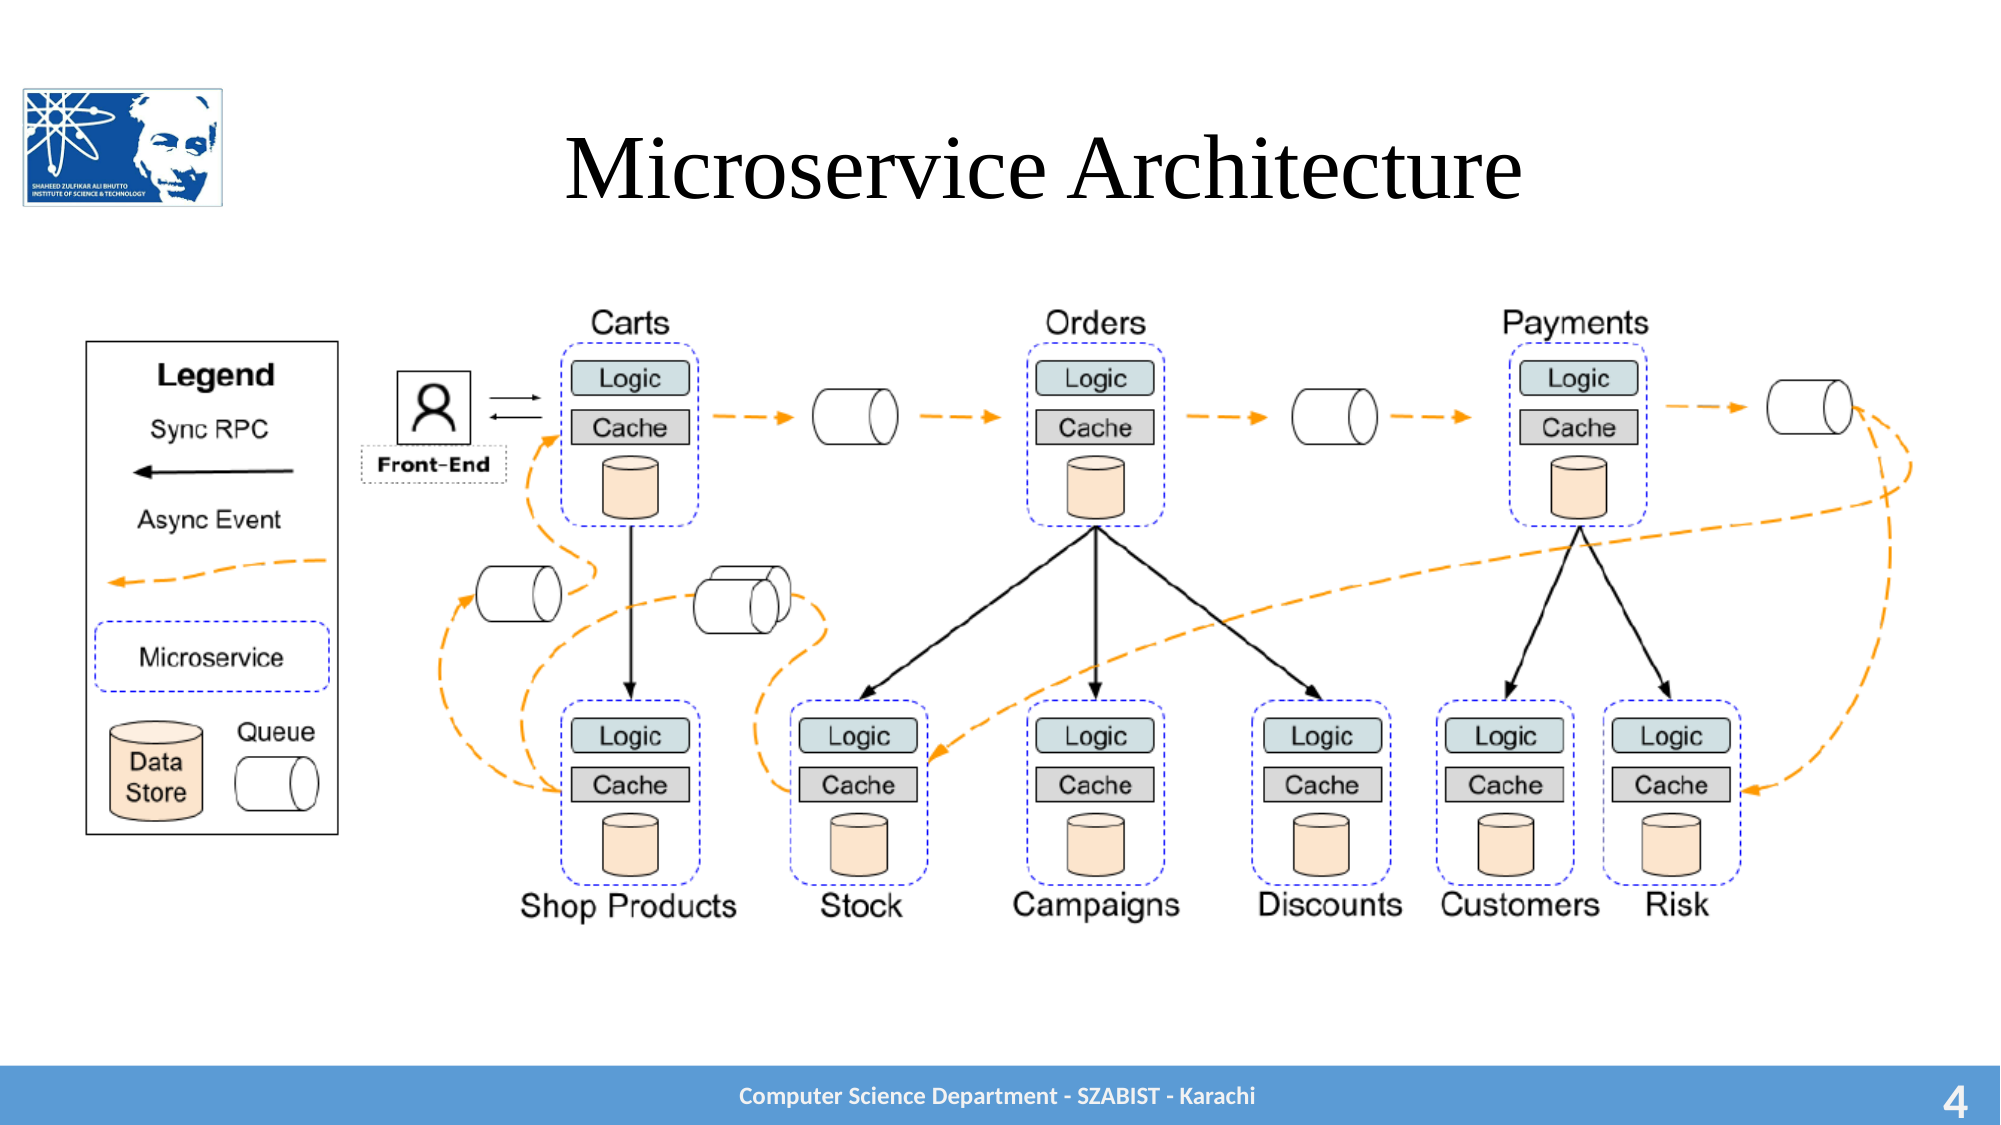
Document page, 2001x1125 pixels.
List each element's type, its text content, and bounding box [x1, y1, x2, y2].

slide_number 4 [1533, 1072, 1984, 1125]
title Microservice Architecture [250, 59, 1863, 277]
picture [53, 277, 1947, 959]
picture [8, 33, 237, 262]
footer Computer Science Department - SZABIST - Karachi [660, 1065, 1336, 1125]
